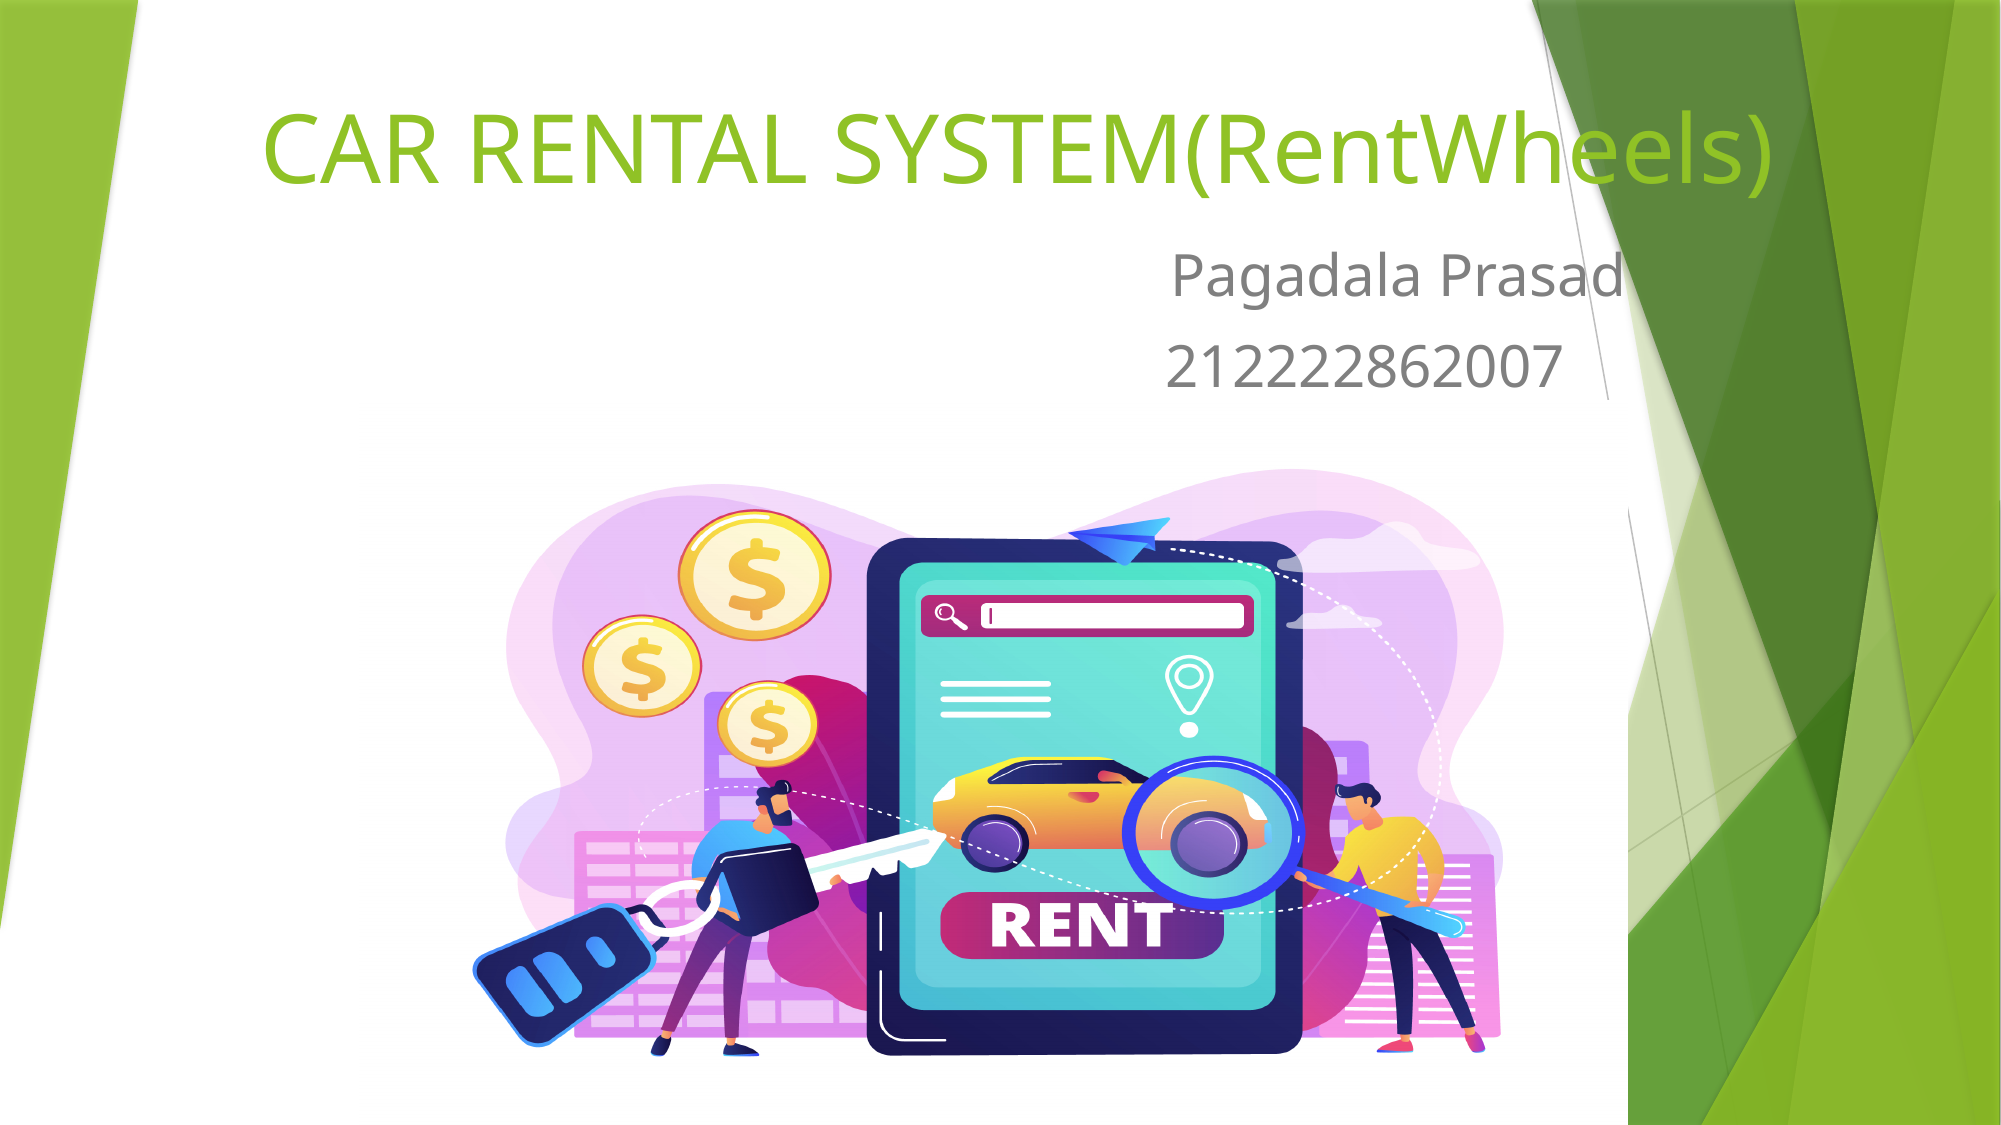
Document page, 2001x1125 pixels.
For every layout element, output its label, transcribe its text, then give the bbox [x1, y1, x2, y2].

title CAR RENTAL SYSTEM(RentWheels) [184, 0, 1851, 211]
subtitle Pagadala Prasad 212222862007 [576, 230, 1641, 441]
picture [358, 399, 1628, 1125]
